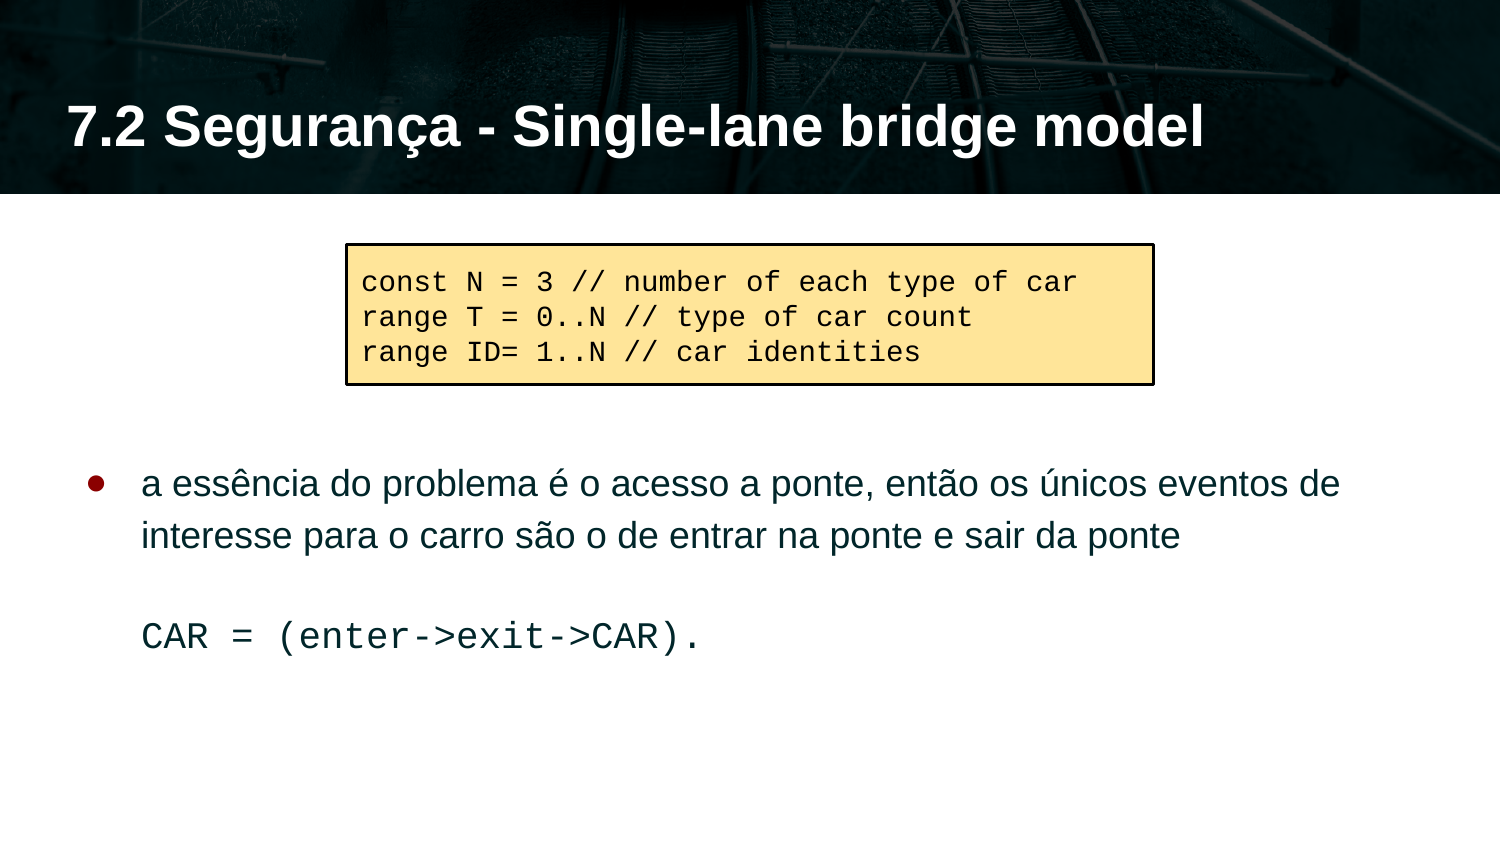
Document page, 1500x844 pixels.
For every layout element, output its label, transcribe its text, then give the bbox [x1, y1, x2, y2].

list a essência do problema é o acesso a ponte, então os únicos eventos de interesse para o carro são o de entrar na ponte e sair da ponte [51, 437, 1449, 579]
text_box const N = 3 // number of each type of car range T = 0..N // type of car count range ID= 1..N // car identities [346, 244, 1154, 385]
title 7.2 Segurança - Single-lane bridge model [51, 72, 1449, 167]
picture [0, 0, 1500, 194]
list CAR = (enter->exit->CAR). [51, 589, 1449, 819]
